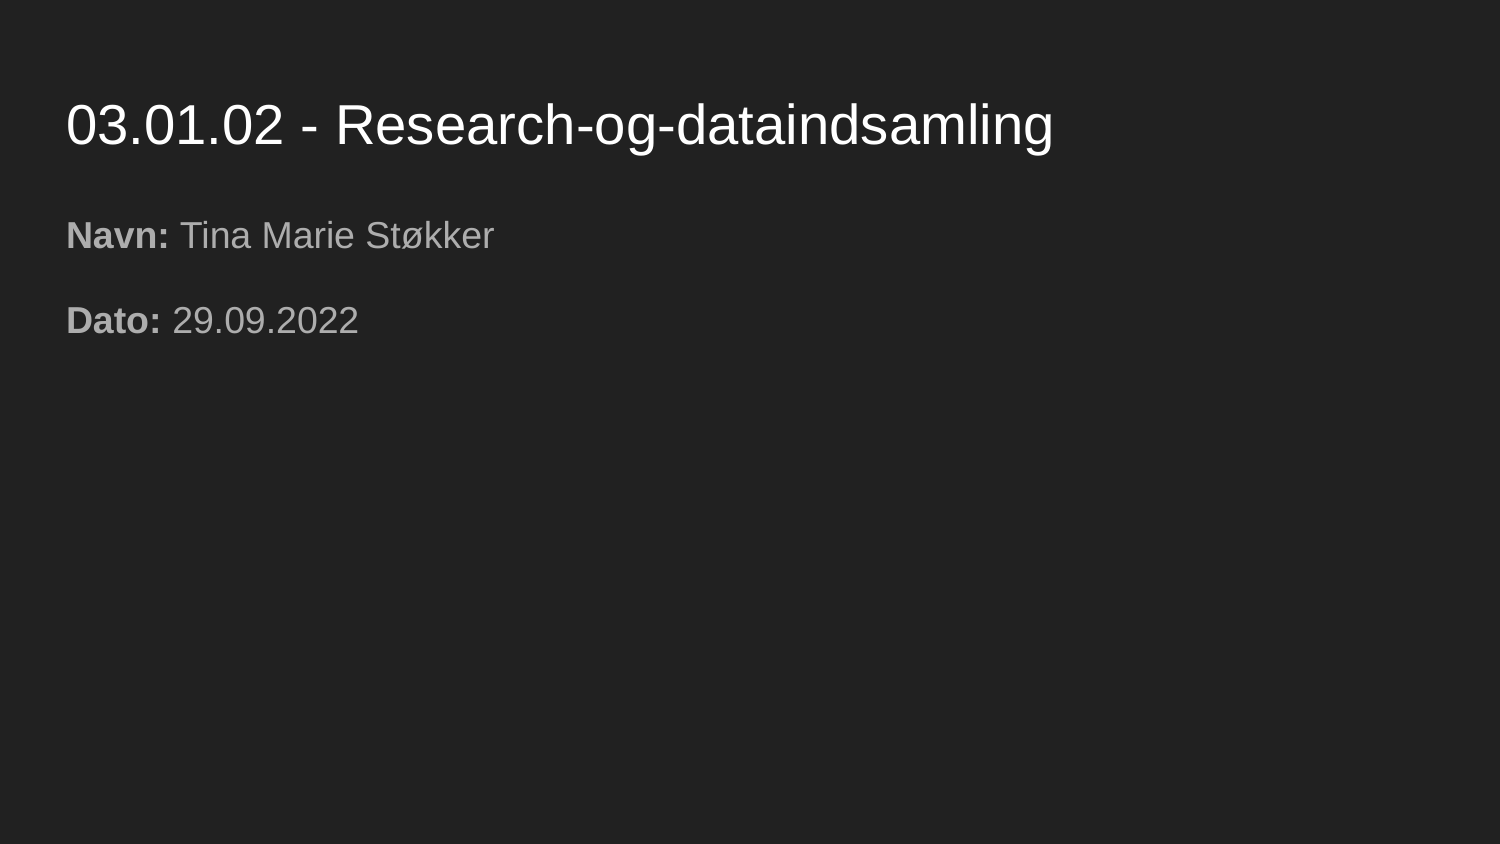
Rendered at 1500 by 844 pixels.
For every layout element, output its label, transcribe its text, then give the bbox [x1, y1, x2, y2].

title 03.01.02 - Research-og-dataindsamling [51, 72, 1449, 167]
list Navn: Tina Marie Støkker Dato: 29.09.2022 [51, 189, 1449, 750]
